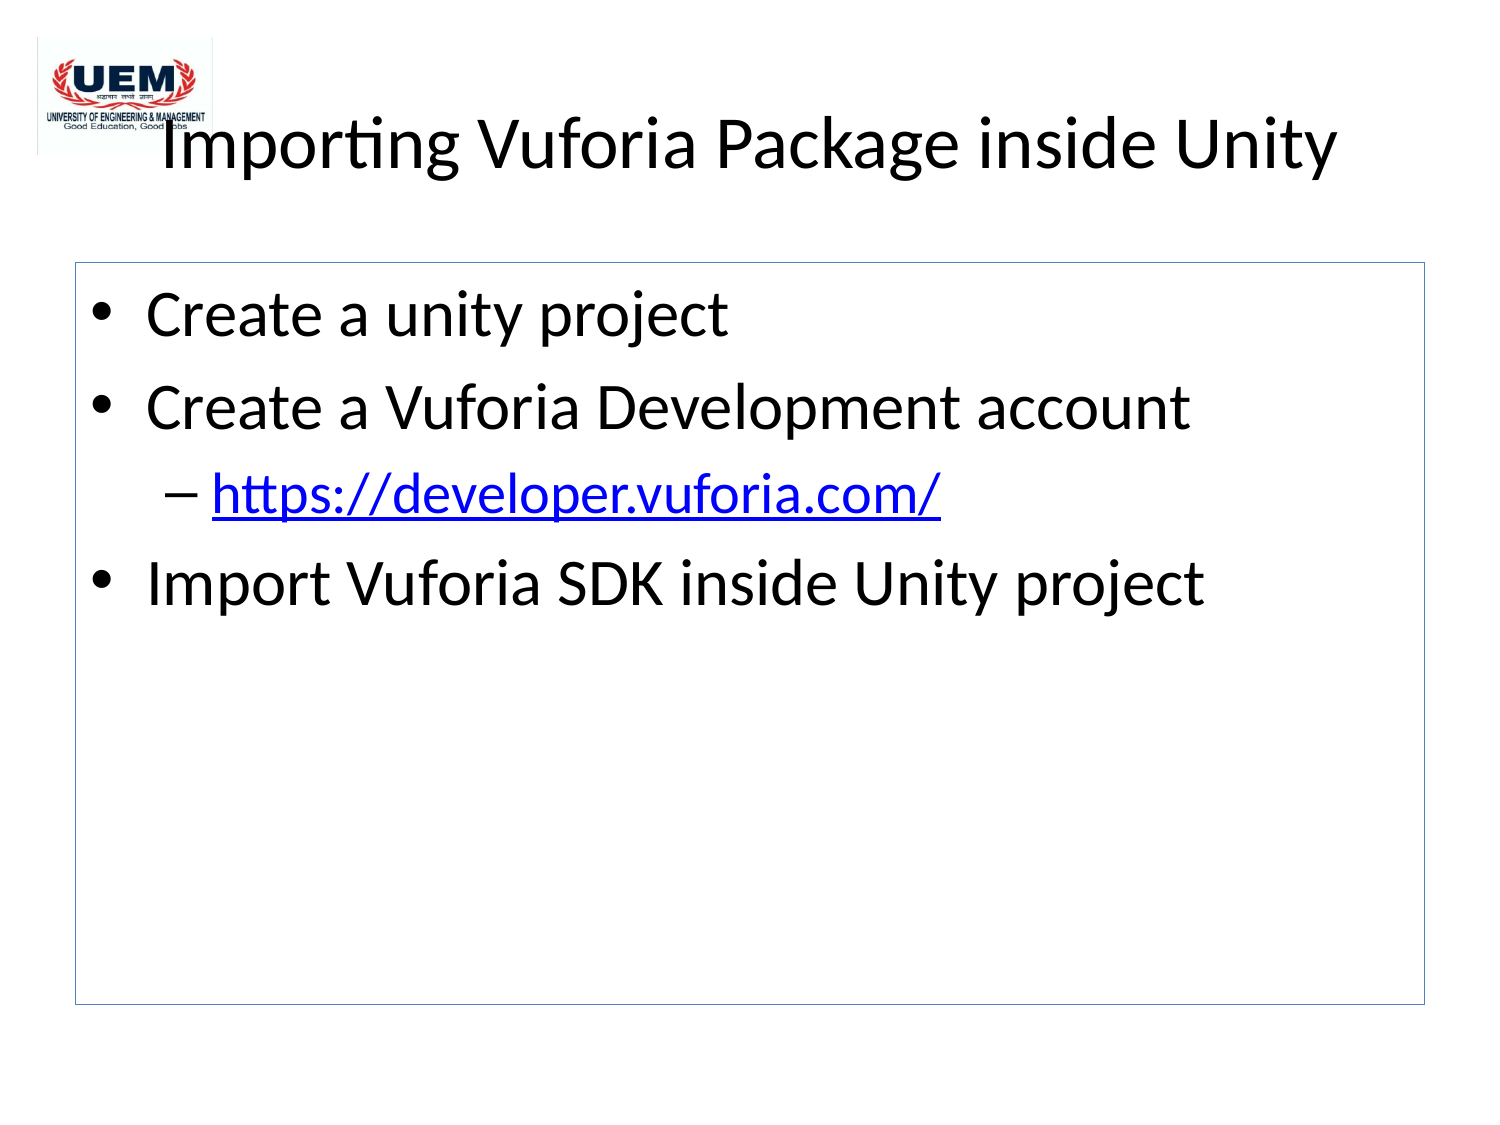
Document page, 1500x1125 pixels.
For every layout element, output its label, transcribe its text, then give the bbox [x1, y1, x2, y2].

list Create a unity project Create a Vuforia Development account https://developer.vuforia.com/ Import Vuforia SDK inside Unity project [75, 262, 1425, 1005]
picture [37, 37, 213, 155]
title Importing Vuforia Package inside Unity [75, 45, 1425, 233]
